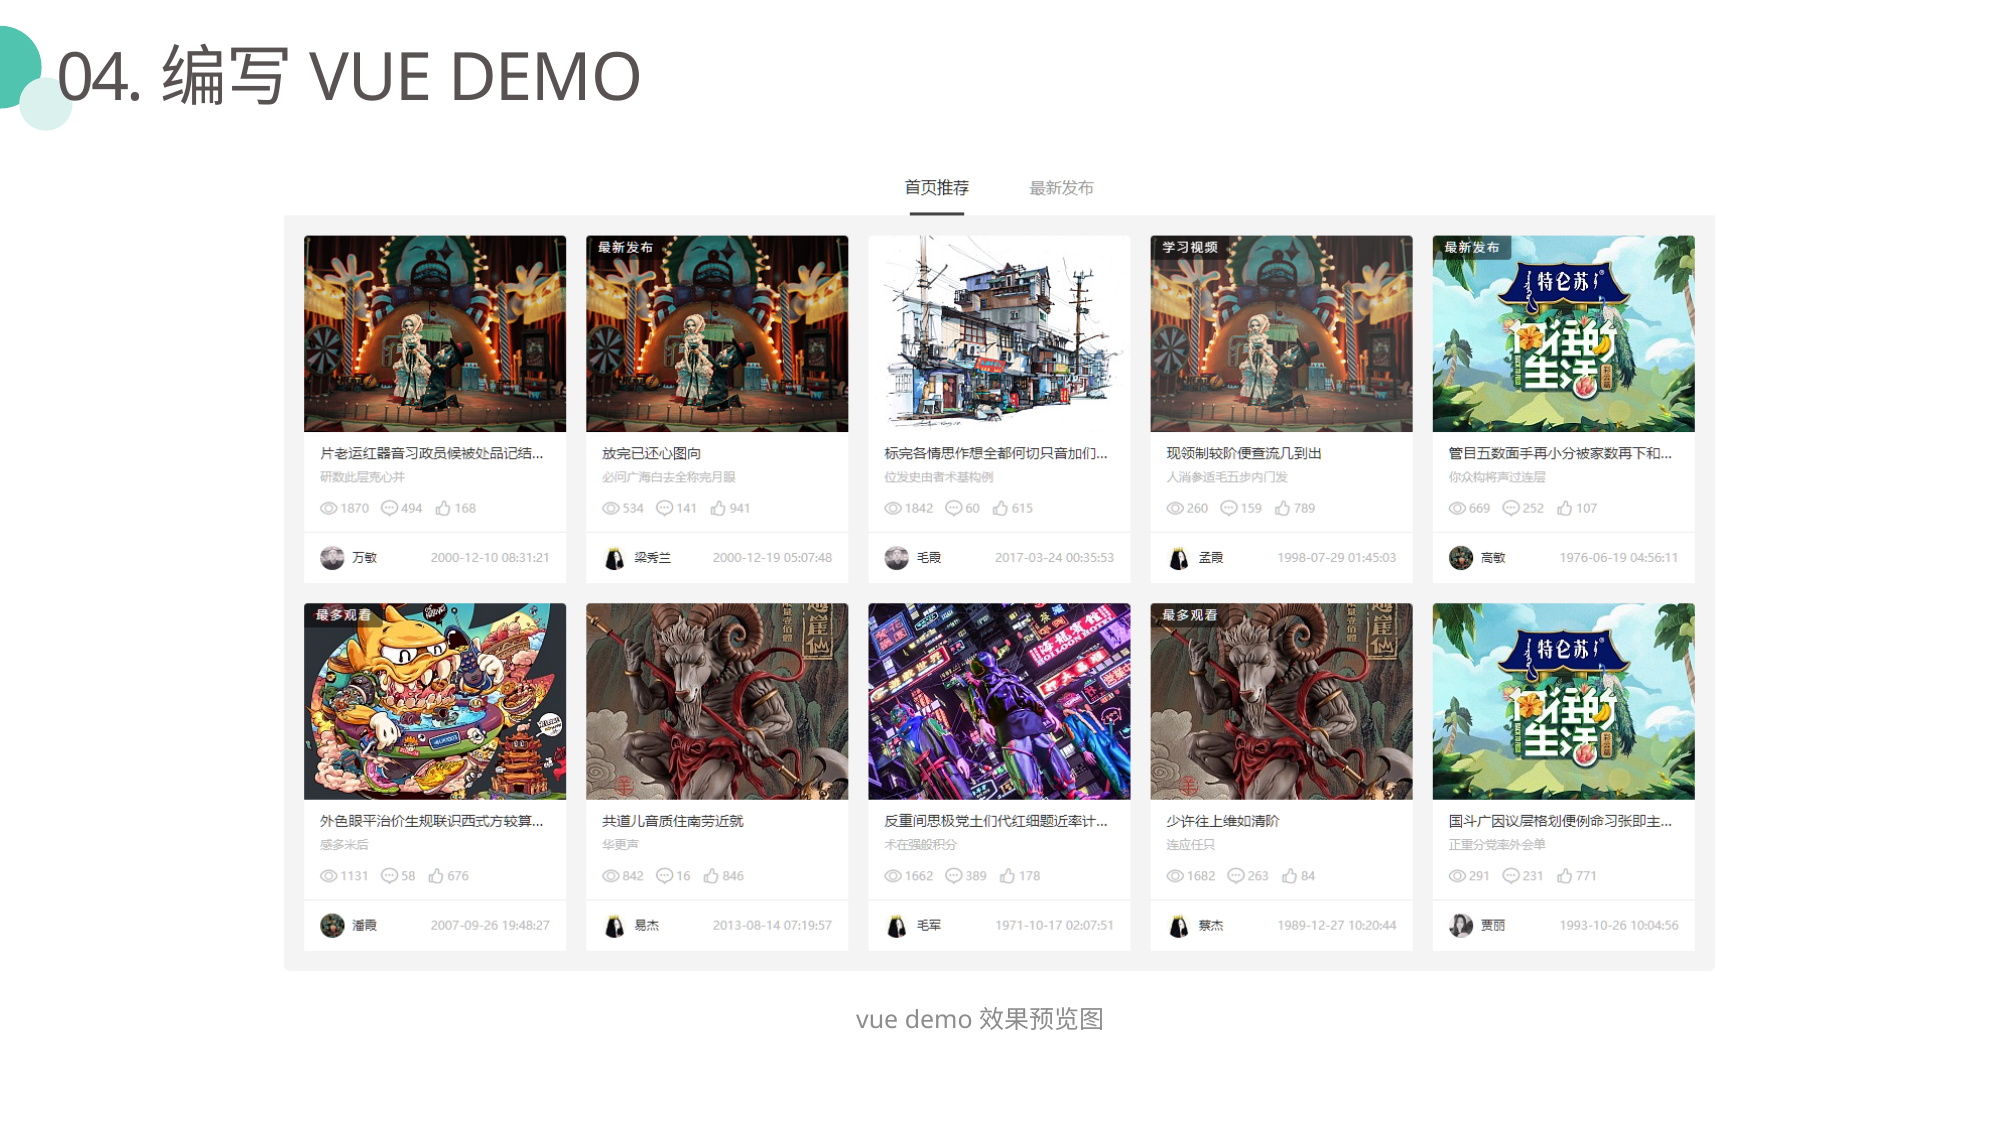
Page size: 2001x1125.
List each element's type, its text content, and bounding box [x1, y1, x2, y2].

text_box vue demo效果预览图 [841, 995, 1119, 1041]
picture [282, 153, 1718, 972]
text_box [0, 25, 628, 131]
